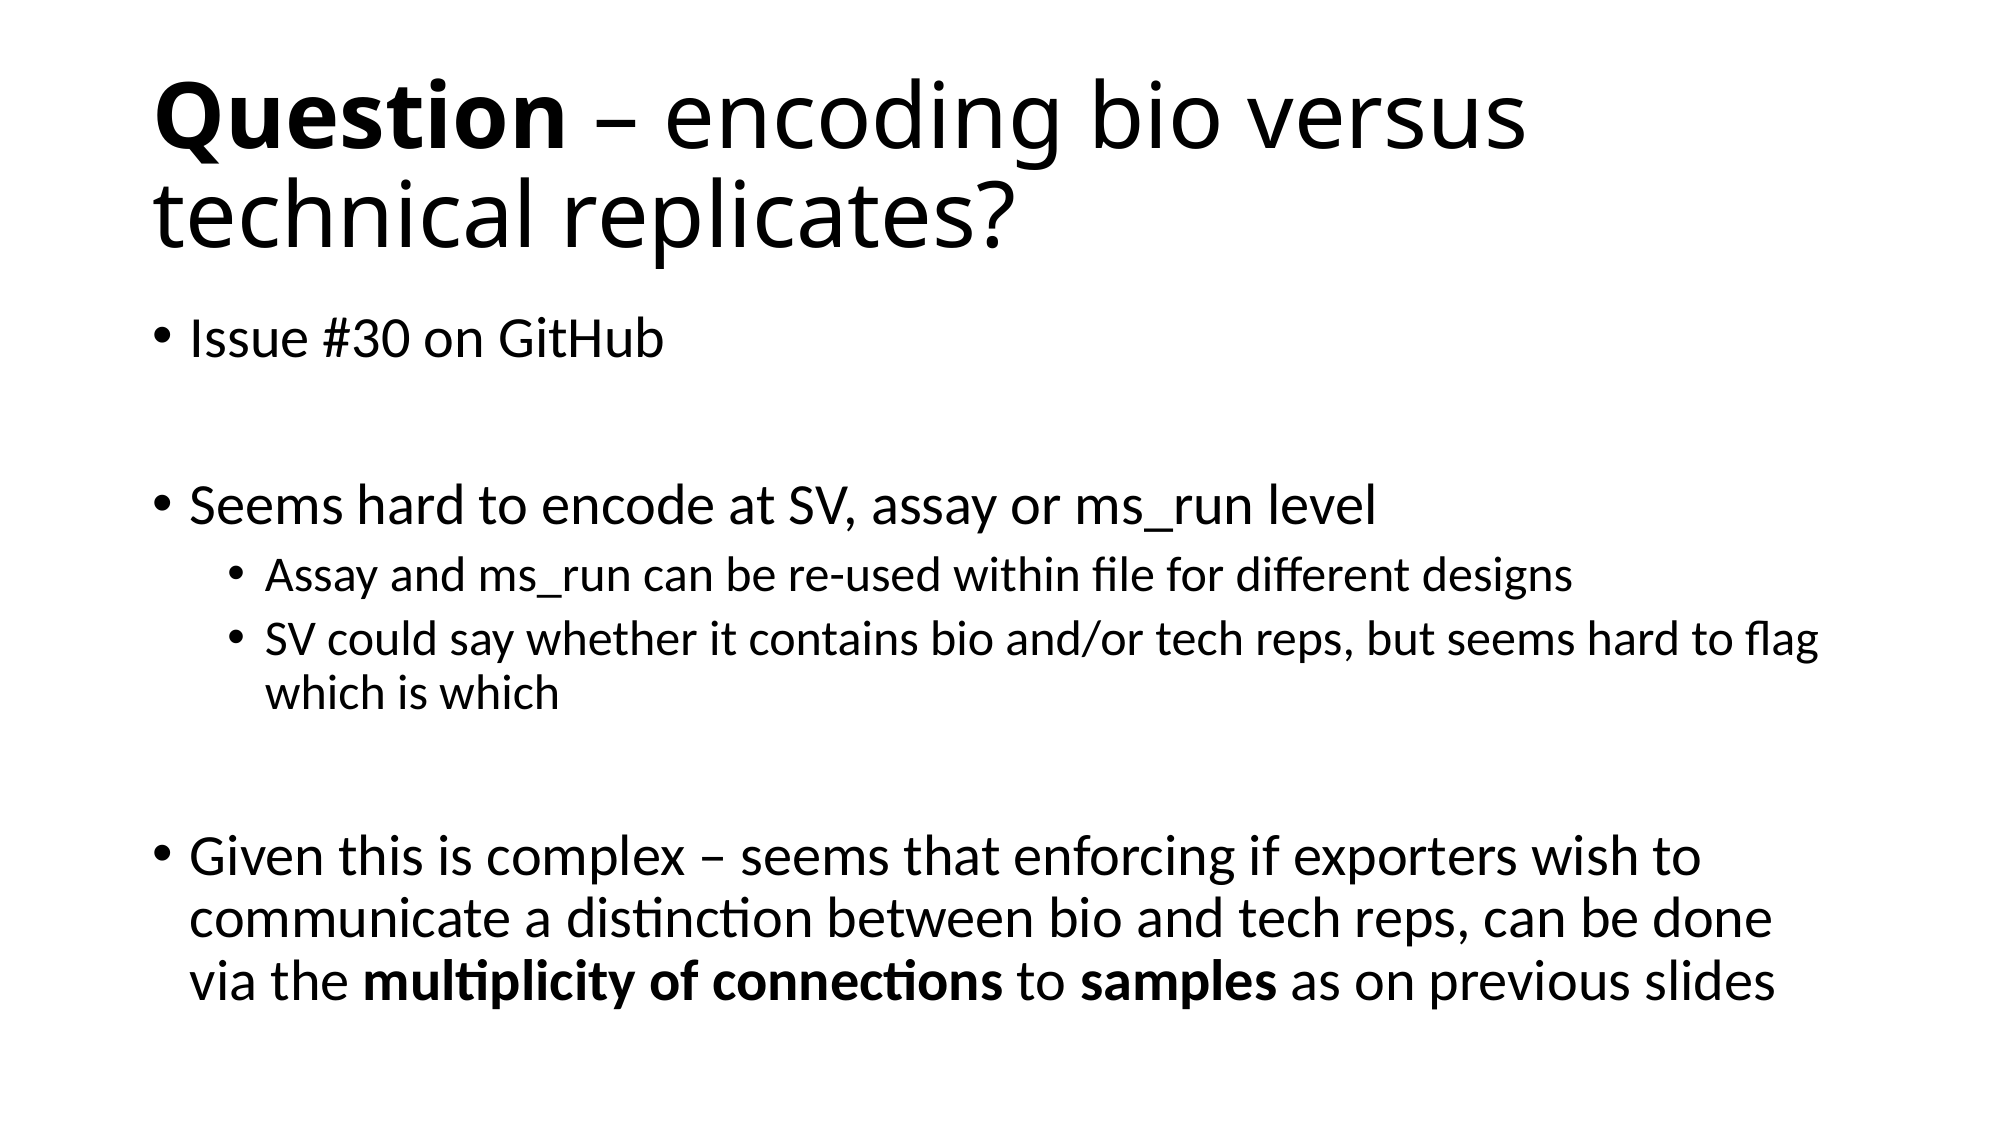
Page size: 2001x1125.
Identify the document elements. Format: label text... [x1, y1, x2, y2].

title Question – encoding bio versus technical replicates? [137, 59, 1863, 278]
list Issue #30 on GitHub Seems hard to encode at SV, assay or ms_run level Assay and ms_run can be re-used within file for different designs SV could say whether it contains bio and/or tech reps, but seems hard to flag which is which Given this is complex – seems that enforcing if exporters wish to communicate a distinction between bio and tech reps, can be done via the multiplicity of connections to samples as on previous slides [137, 299, 1863, 1014]
